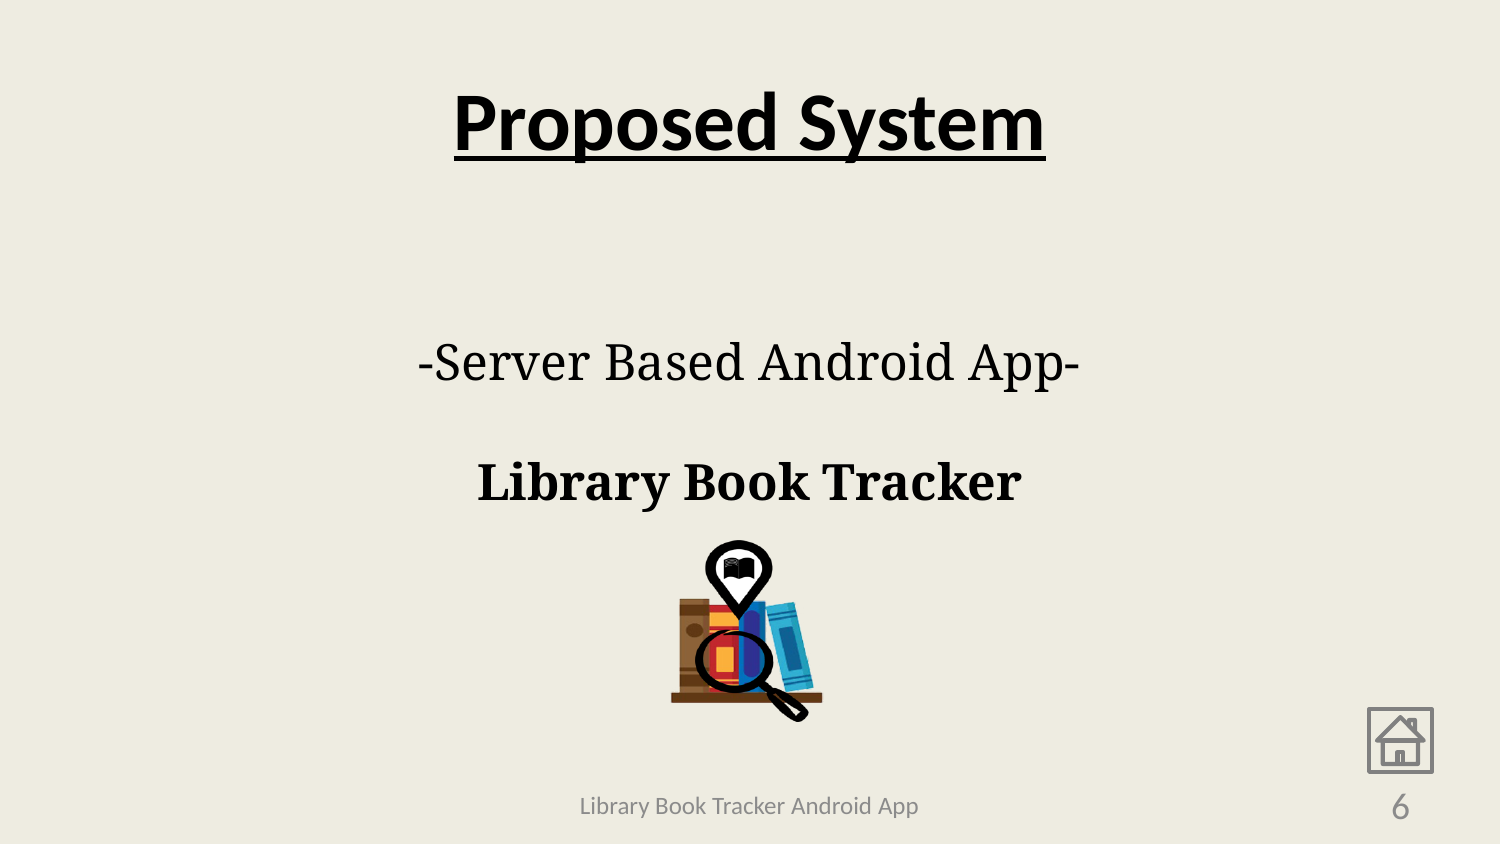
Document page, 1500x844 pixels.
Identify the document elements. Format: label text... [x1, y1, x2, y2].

picture [662, 540, 830, 722]
text_box -Server Based Android App- Library Book Tracker [331, 323, 1169, 519]
text_box [1367, 707, 1434, 774]
footer Library Book Tracker Android App [512, 782, 988, 827]
slide_number 6 [1074, 782, 1425, 827]
title Proposed System [75, 46, 1425, 188]
